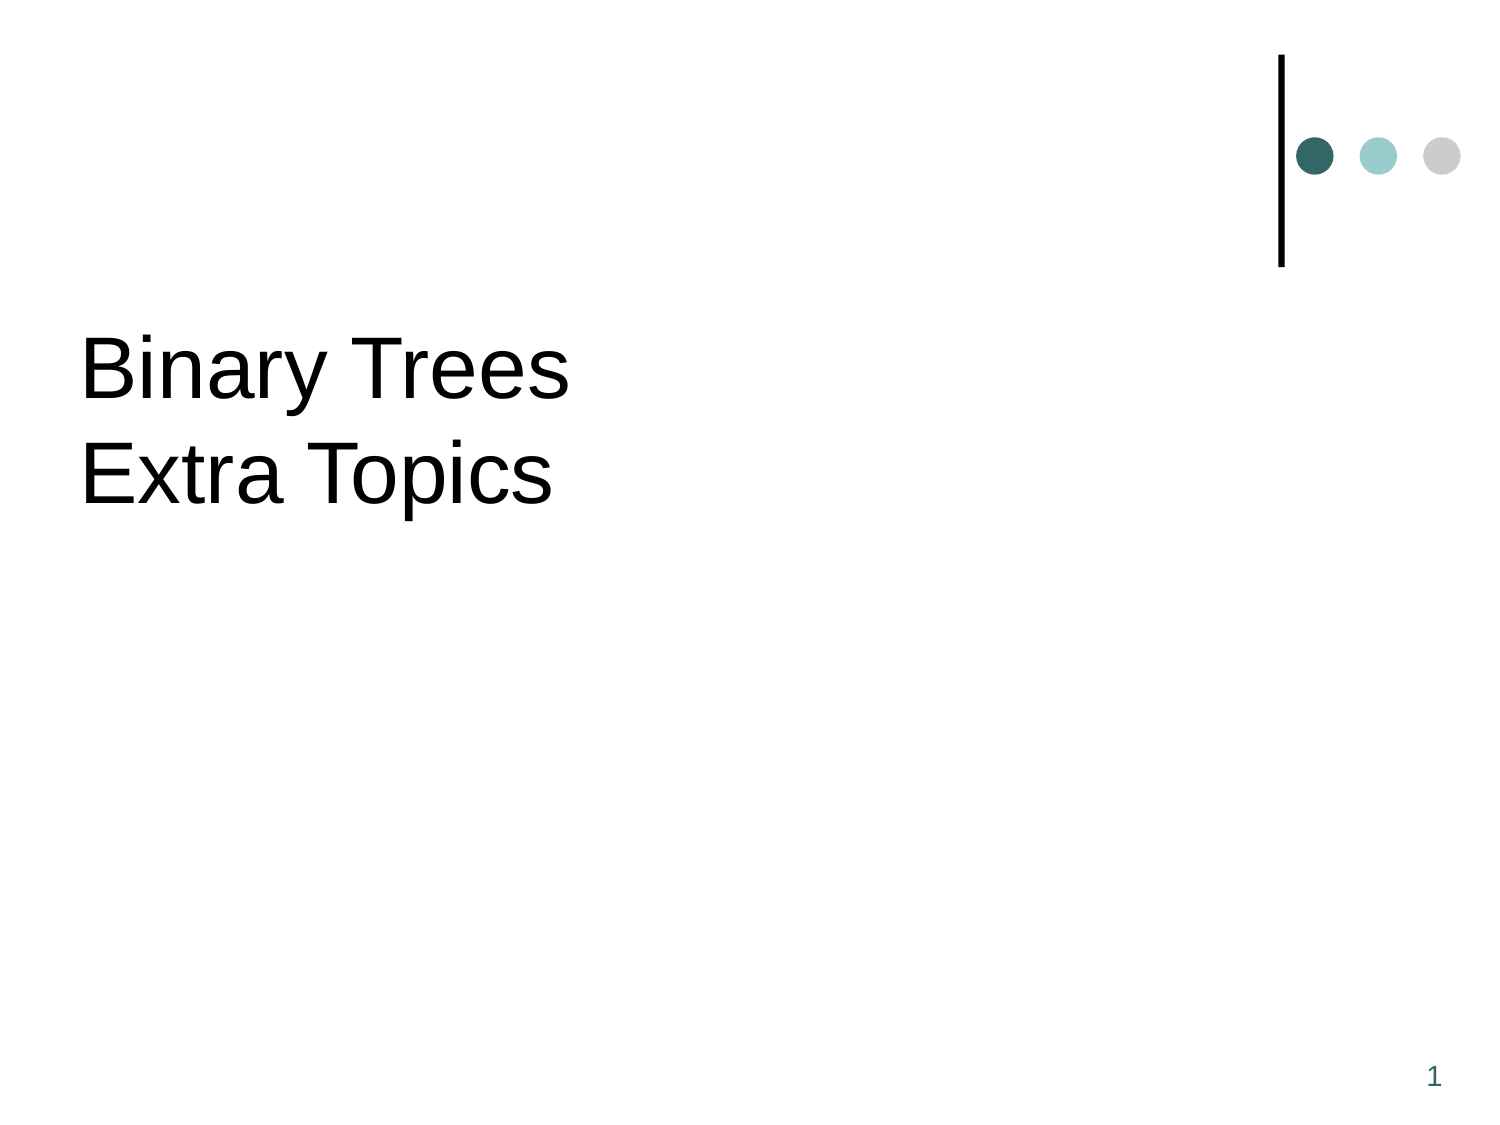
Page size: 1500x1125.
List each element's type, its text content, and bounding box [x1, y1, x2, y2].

slide_number 1 [1411, 1050, 1500, 1125]
title Binary Trees Extra Topics [64, 290, 1215, 542]
